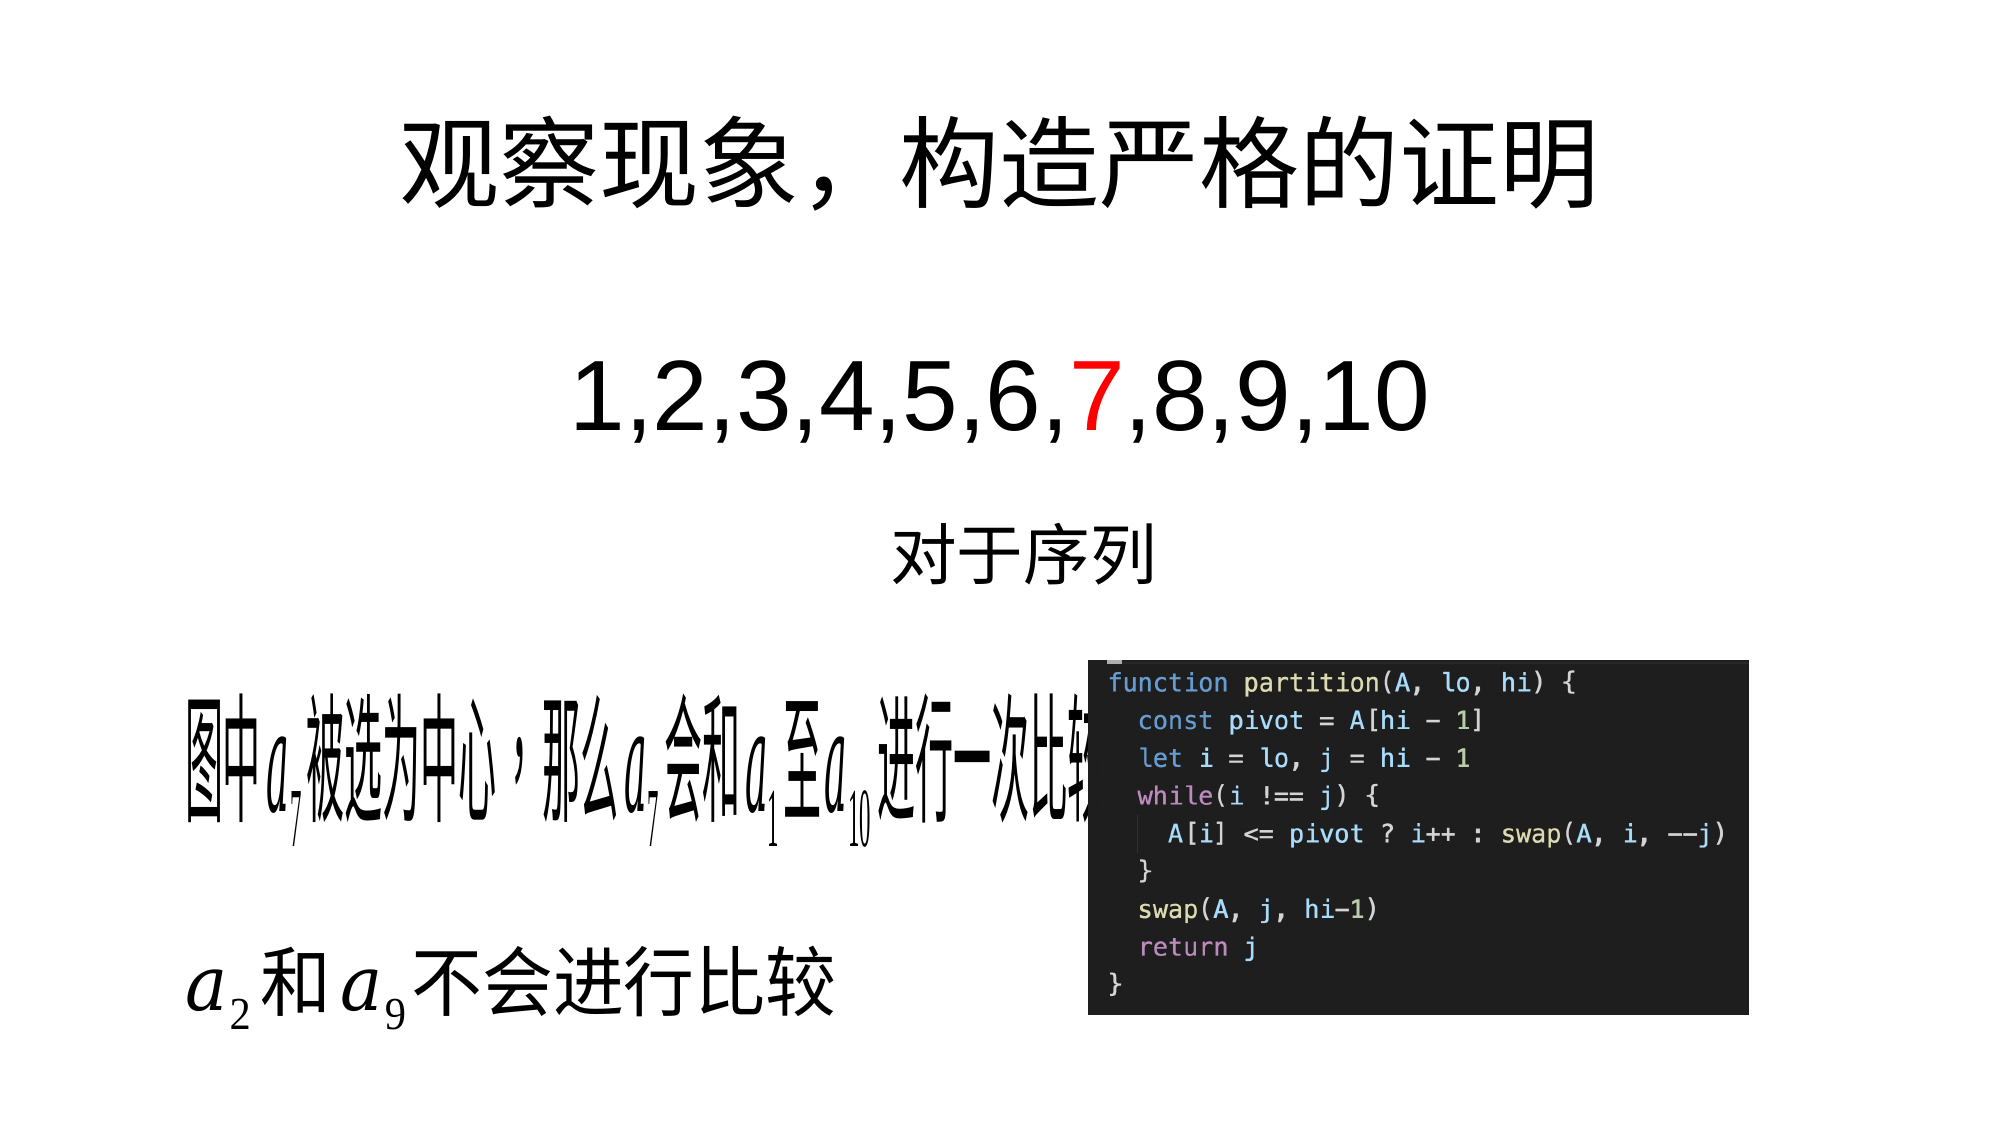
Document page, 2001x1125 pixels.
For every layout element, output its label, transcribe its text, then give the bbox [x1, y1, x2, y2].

text_box 1,2,3,4,5,6,7,8,9,10 [555, 323, 1445, 459]
picture [1088, 660, 1749, 1015]
title 观察现象，构造严格的证明 [137, 59, 1863, 278]
